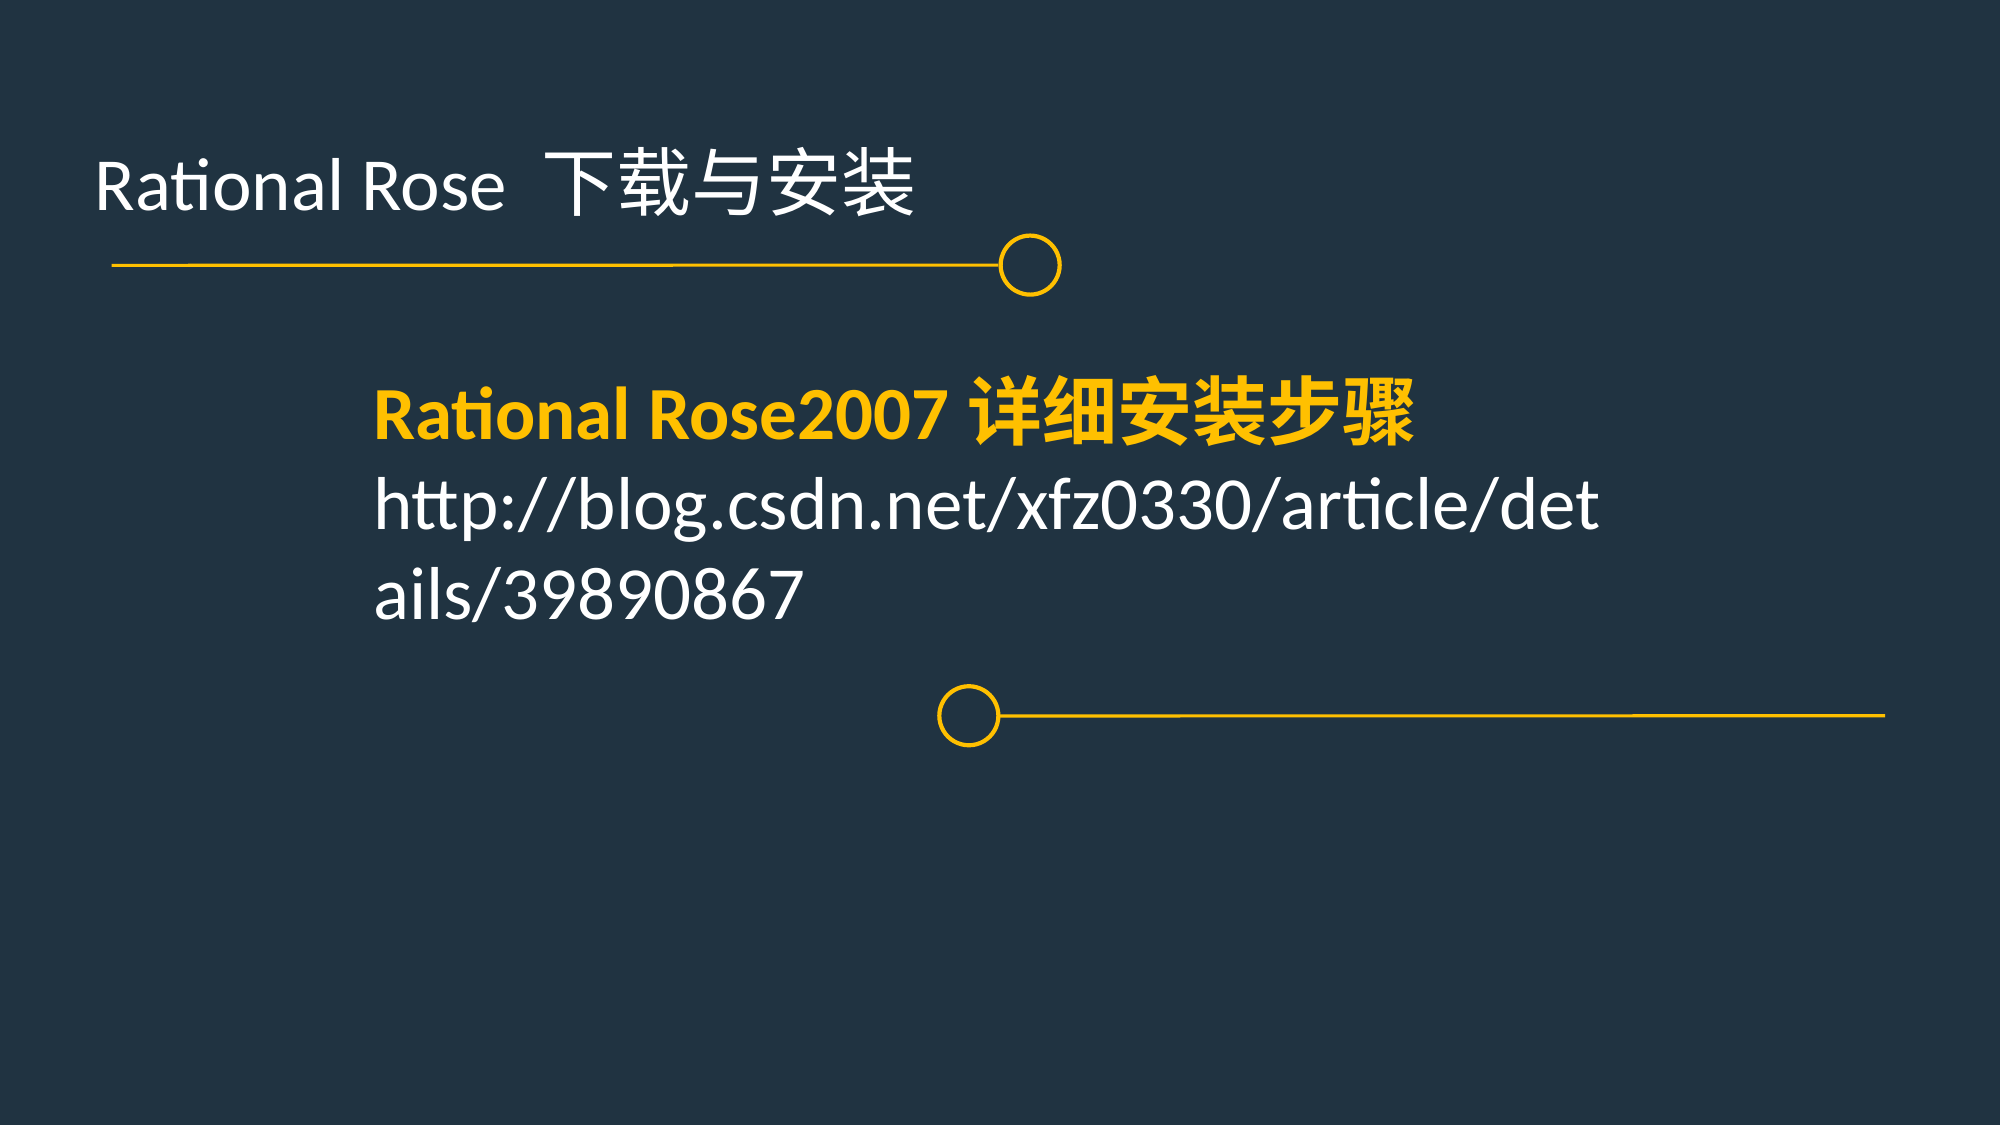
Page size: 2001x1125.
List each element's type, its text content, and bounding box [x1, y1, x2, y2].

text_box Rational Rose 下载与安装 [79, 127, 1031, 233]
text_box Rational Rose2007详细安装步骤http://blog.csdn.net/xfz0330/article/details/39890867 [358, 356, 1642, 642]
text_box [938, 685, 1000, 747]
text_box [999, 234, 1061, 296]
